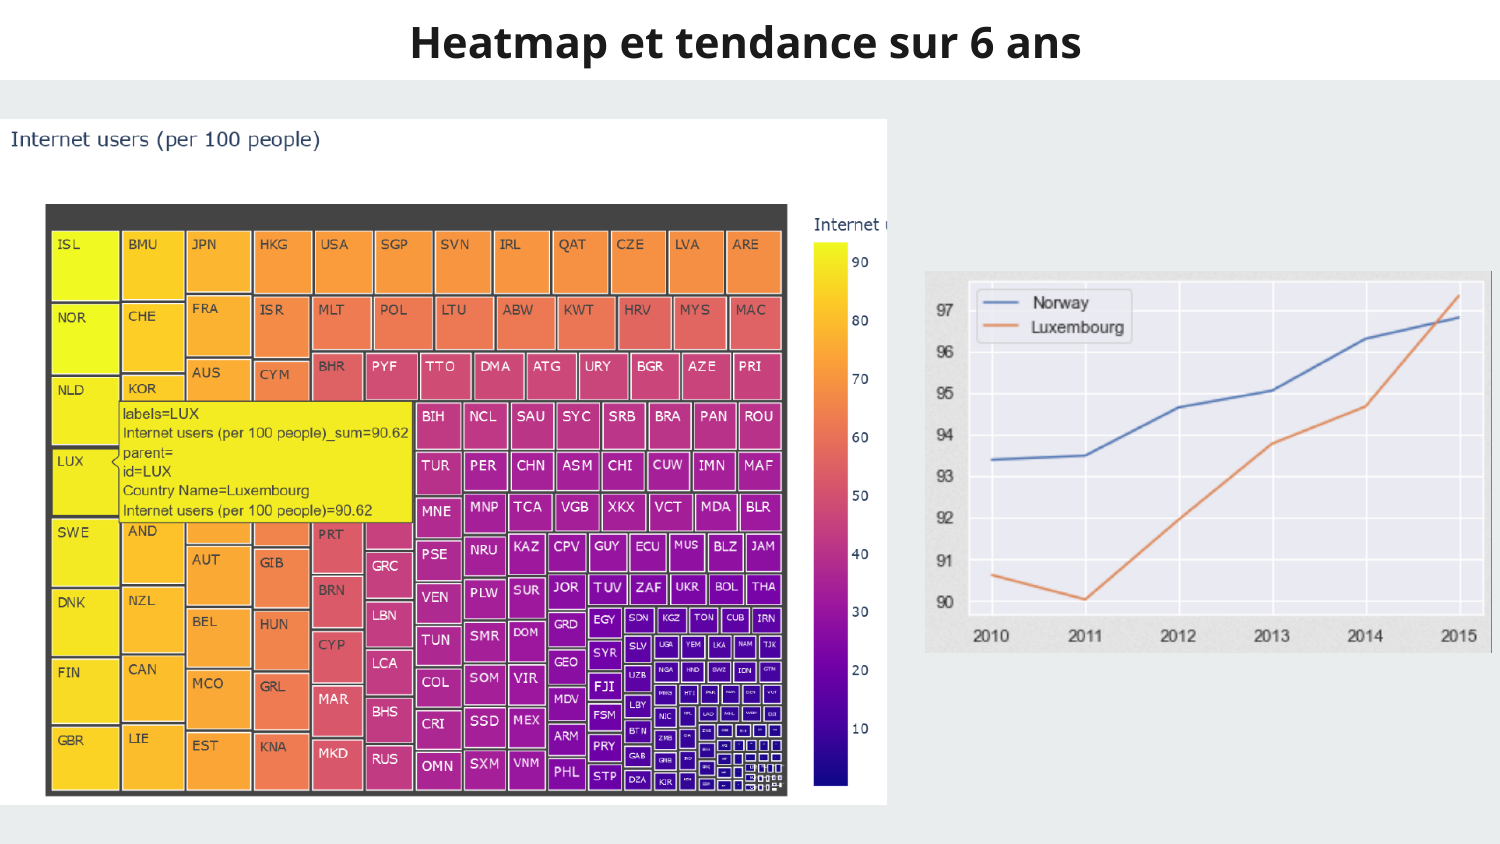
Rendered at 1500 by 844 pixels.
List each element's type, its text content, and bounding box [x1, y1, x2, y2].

picture [0, 119, 888, 805]
picture [925, 271, 1492, 653]
title Heatmap et tendance sur 6 ans [67, 0, 1479, 81]
